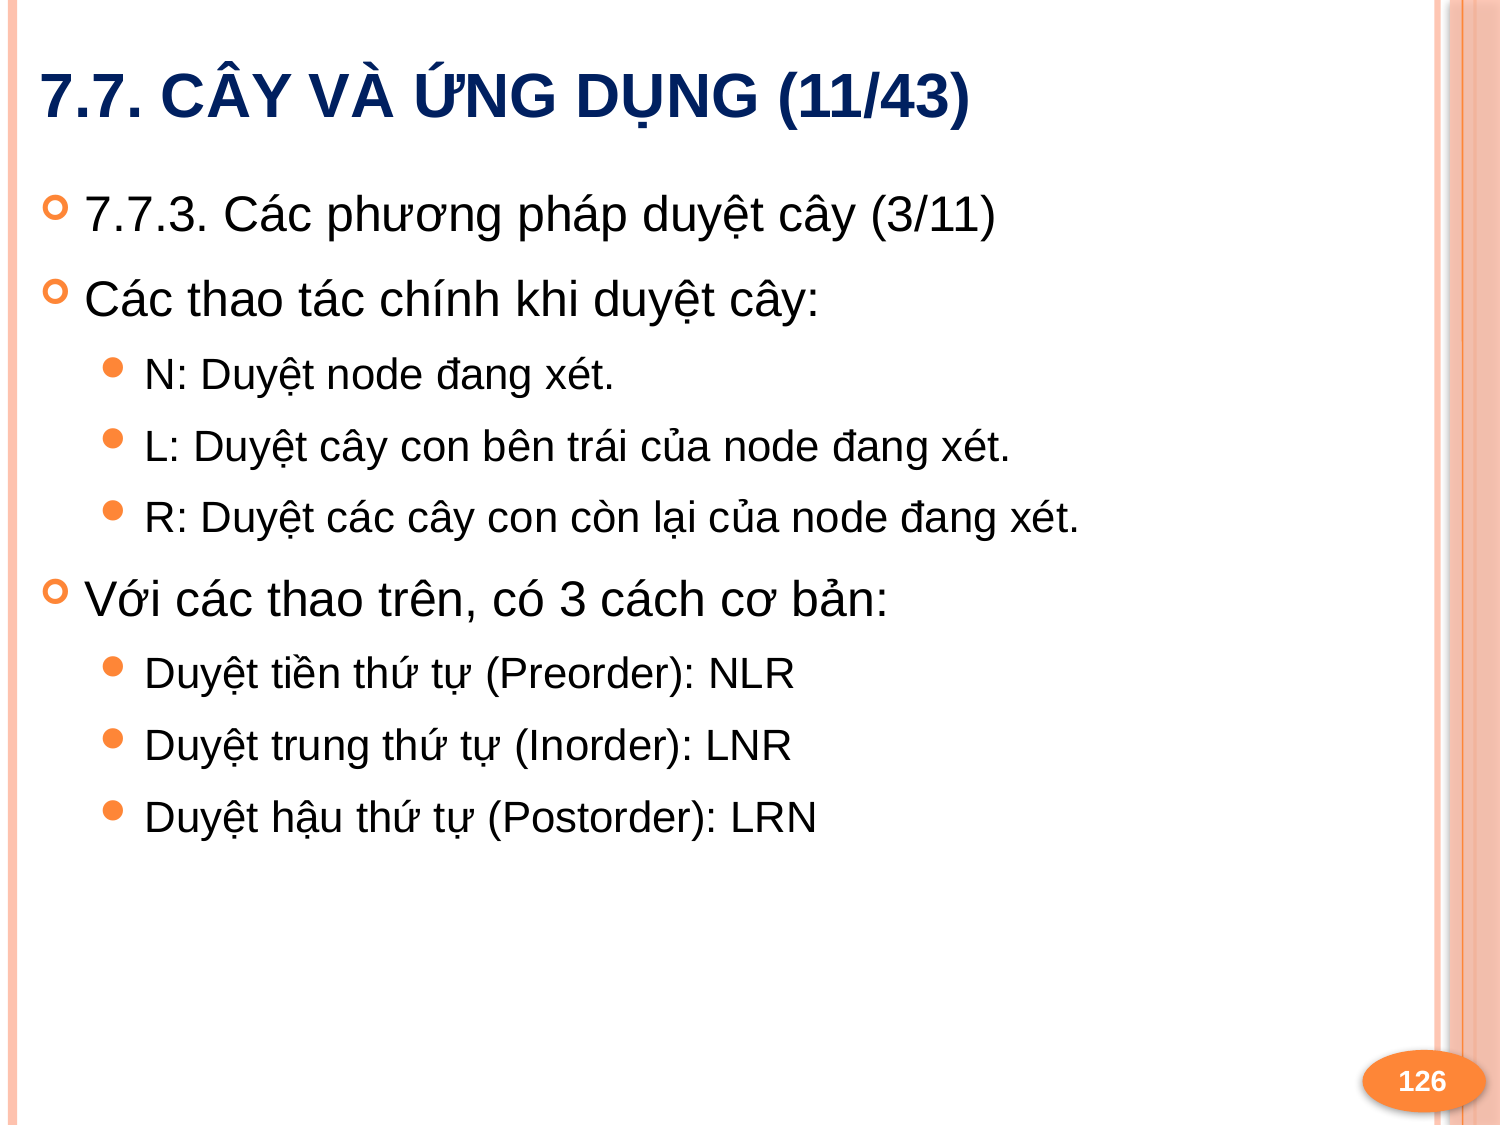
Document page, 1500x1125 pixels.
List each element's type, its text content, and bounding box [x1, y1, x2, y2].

slide_number 126 [1350, 1036, 1496, 1122]
list 7.7.3. Các phương pháp duyệt cây (3/11) Các thao tác chính khi duyệt cây: N: Duyệt node đang xét. L: Duyệt cây con bên trái của node đang xét. R: Duyệt các cây con còn lại của node đang xét. Với các thao trên, có 3 cách cơ bản: Duyệt tiền thứ tự (Preorder): NLR Duyệt trung thứ tự (Inorder): LNR Duyệt hậu thứ tự (Postorder): LRN [24, 162, 1425, 1062]
title 7.7. Cây và ứng dụng (11/43) [24, 45, 1425, 138]
